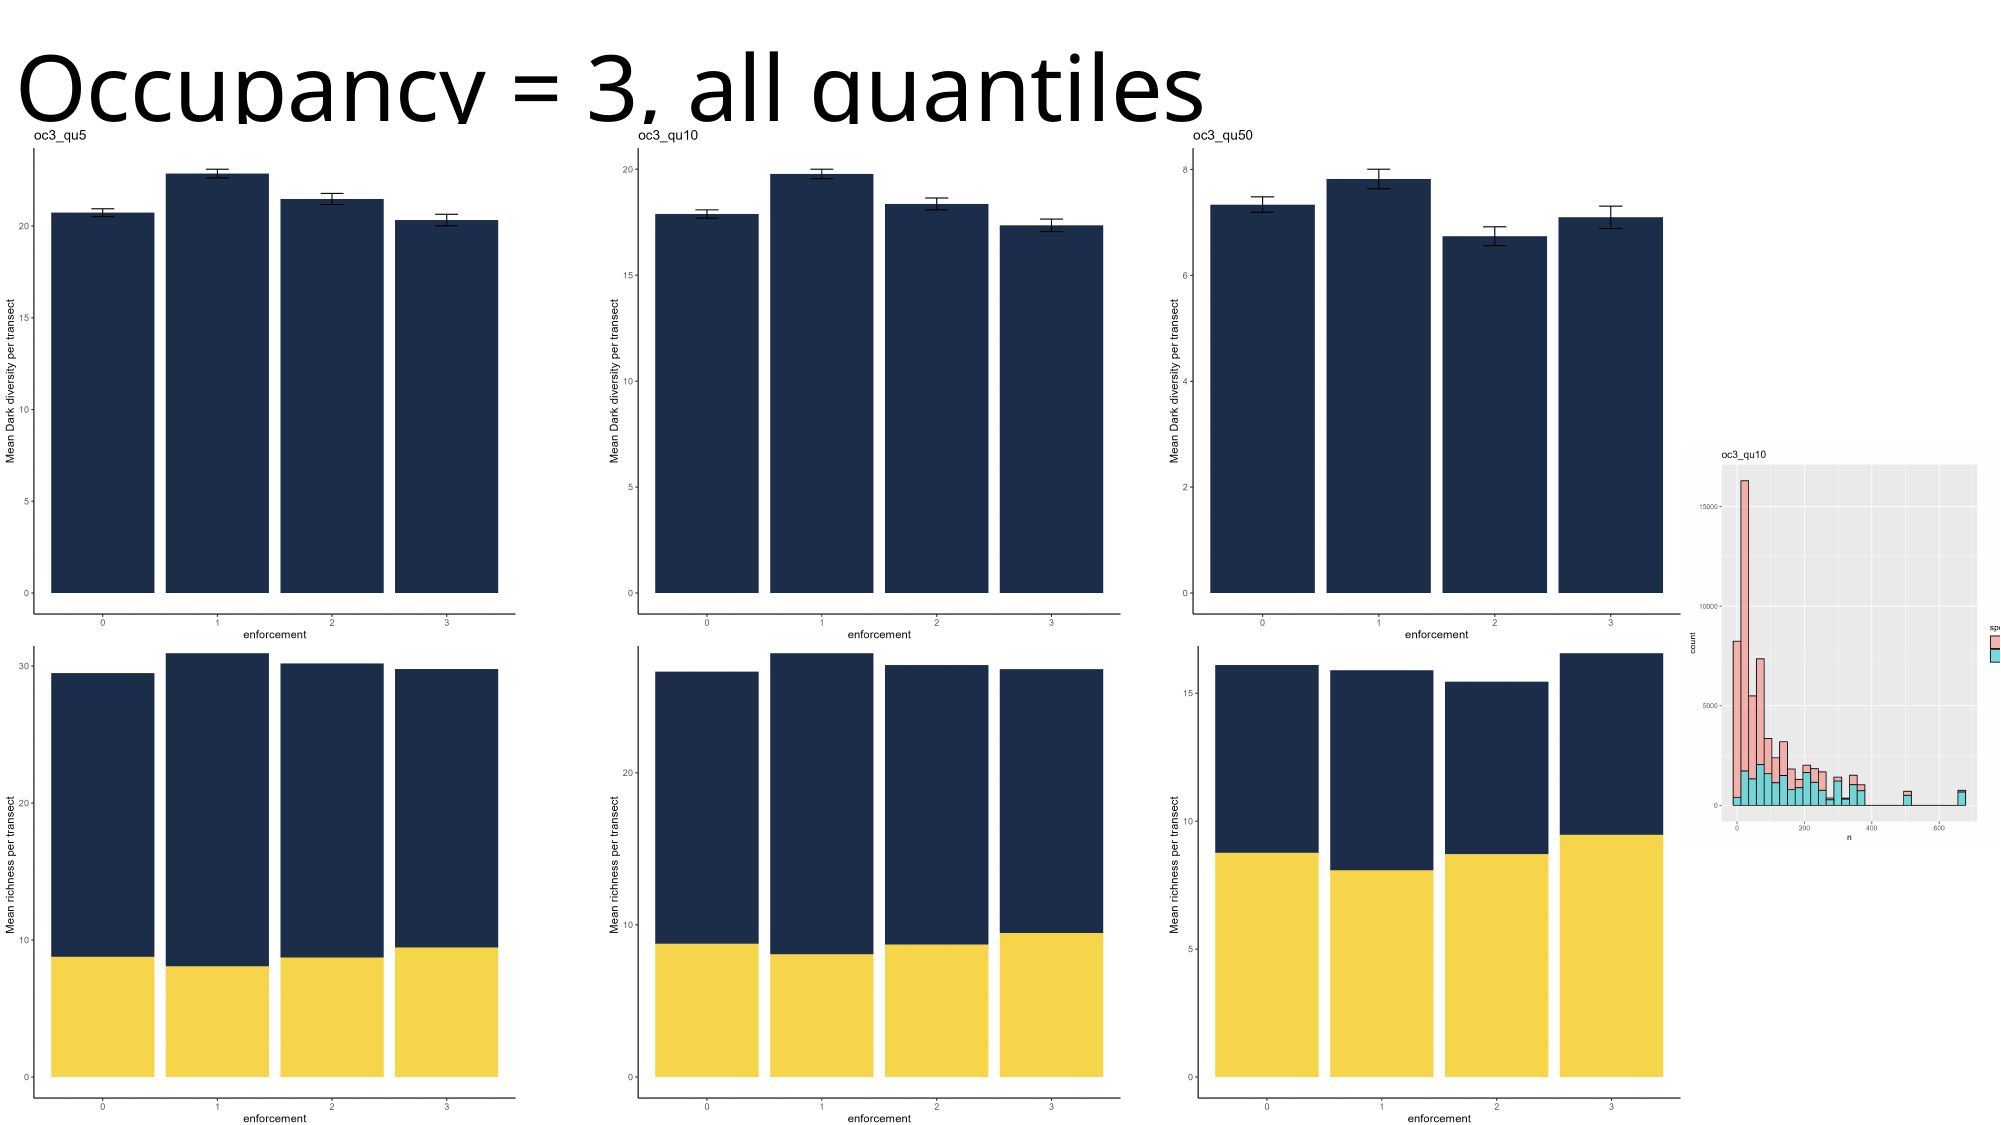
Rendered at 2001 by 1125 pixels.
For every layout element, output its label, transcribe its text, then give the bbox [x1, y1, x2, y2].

picture [1164, 124, 2000, 1125]
picture [604, 124, 1126, 1125]
picture [0, 124, 521, 1125]
title Occupancy = 3, all quantiles [0, 0, 1725, 200]
